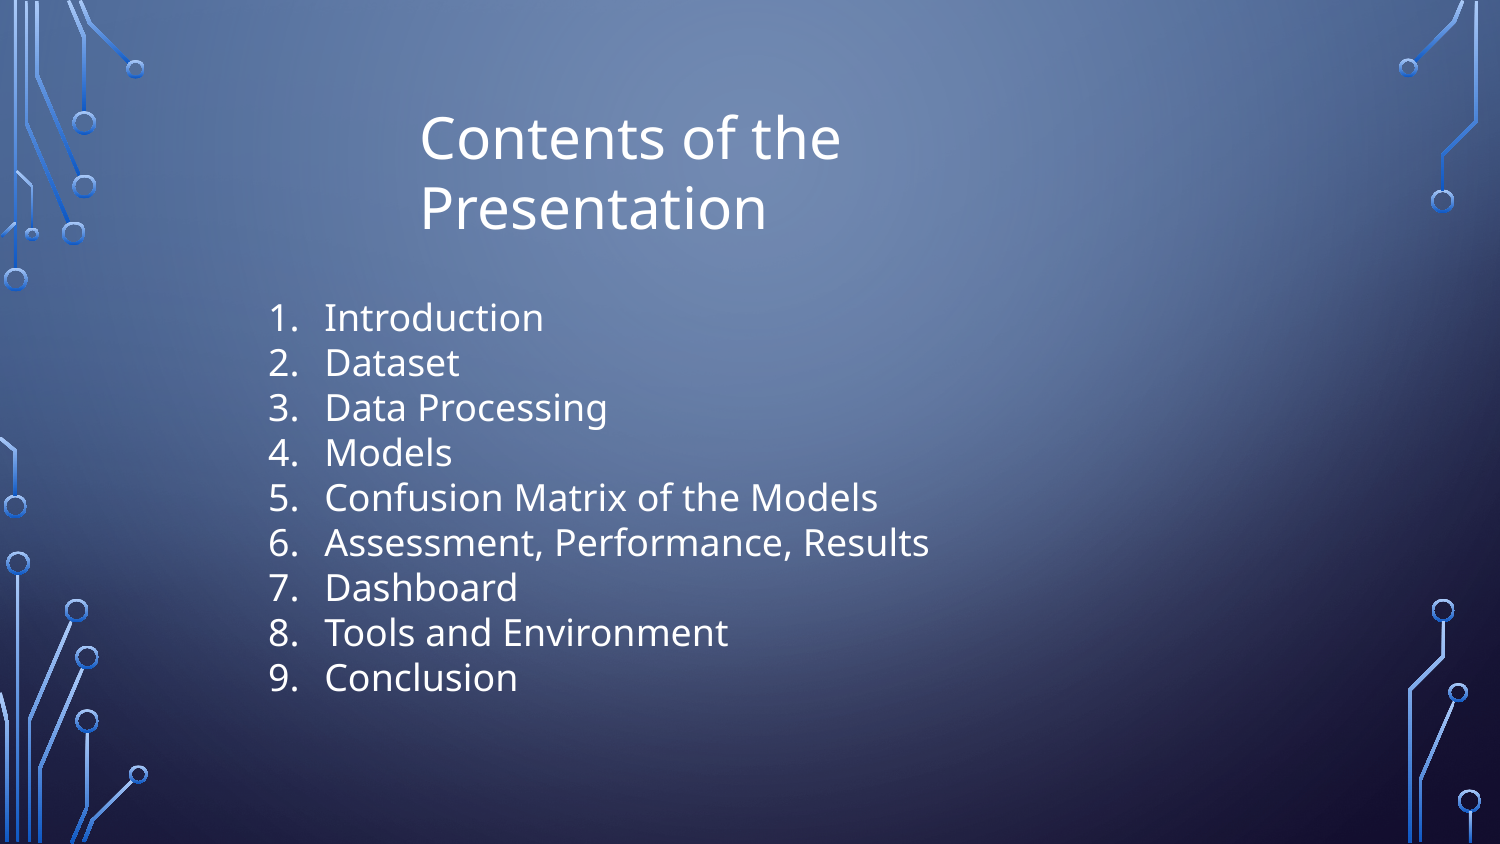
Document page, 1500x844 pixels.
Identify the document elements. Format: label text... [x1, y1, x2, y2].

text_box Contents of the Presentation [404, 93, 1096, 249]
text_box Introduction Dataset Data Processing Models Confusion Matrix of the Models Assessment, Performance, Results Dashboard Tools and Environment Conclusion [253, 286, 1197, 707]
